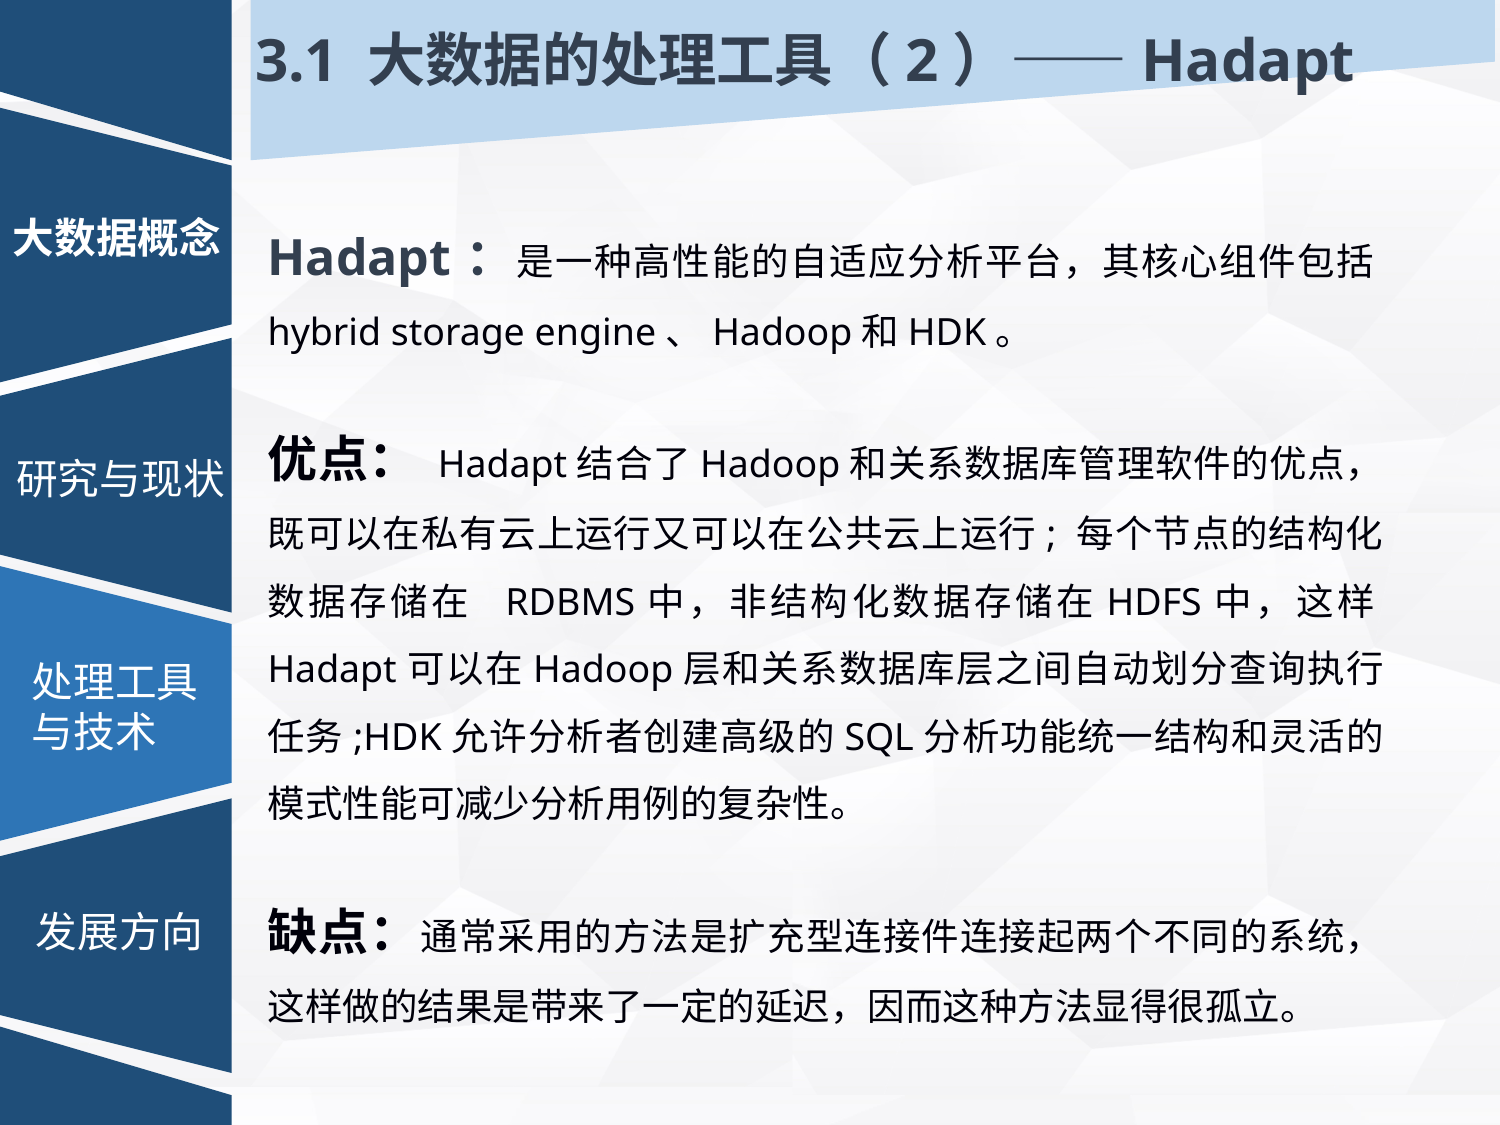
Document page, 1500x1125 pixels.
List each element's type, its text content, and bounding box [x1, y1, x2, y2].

text_box [0, 269, 233, 384]
text_box 3.1 大数据的处理工具（2）——Hadapt [240, 15, 1371, 101]
text_box 处理工具 与技术 [16, 648, 215, 763]
text_box [0, 1025, 233, 1125]
text_box [0, 106, 233, 204]
text_box 大数据概念 [0, 204, 237, 269]
text_box [0, 565, 233, 842]
text_box 研究与现状 [1, 445, 240, 510]
picture [0, 0, 1500, 1125]
text_box [0, 0, 233, 162]
text_box Hadapt：是一种高性能的自适应分析平台，其核心组件包括hybrid storage engine、Hadoop和HDK。 优点： Hadapt结合了Hadoop和关系数据库管理软件的优点，既可以在私有云上运行又可以在公共云上运行; 每个节点的结构化数据存储在 RDBMS中，非结构化数据存储在HDFS中，这样Hadapt可以在Hadoop层和关系数据库层之间自动划分查询执行任务;HDK允许分析者创建高级的SQL分析功能统一结构和灵活的模式性能可减少分析用例的复杂性。 缺点：通常采用的方法是扩充型连接件连接起两个不同的系统，这样做的结果是带来了一定的延迟，因而这种方法显得很孤立。 [252, 188, 1399, 1036]
text_box [0, 797, 233, 1075]
text_box 发展方向 [21, 898, 218, 964]
text_box [249, 101, 1012, 162]
text_box [249, 0, 1496, 73]
text_box [0, 336, 233, 614]
